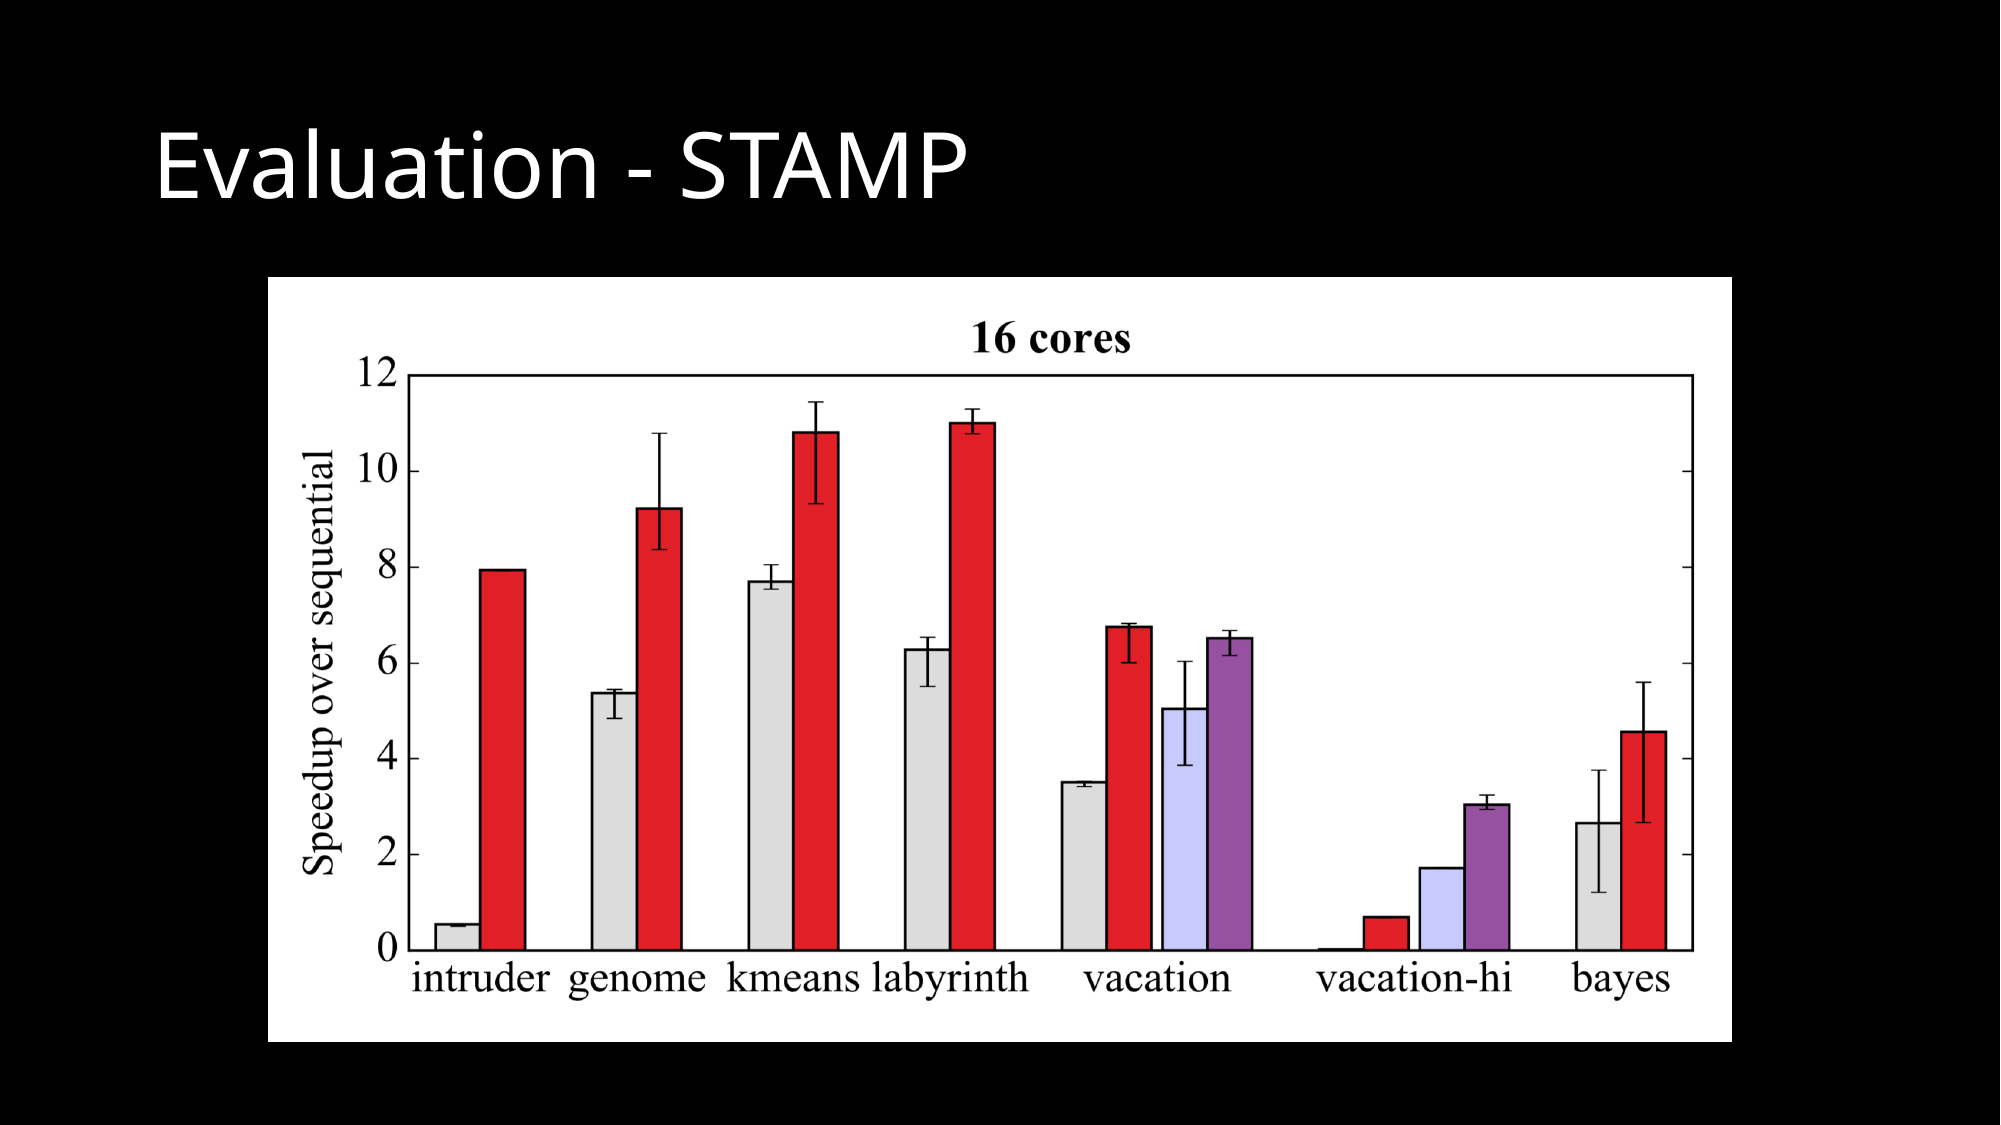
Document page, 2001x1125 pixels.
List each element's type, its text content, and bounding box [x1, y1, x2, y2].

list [268, 277, 1732, 1042]
title Evaluation - STAMP [137, 59, 1863, 278]
